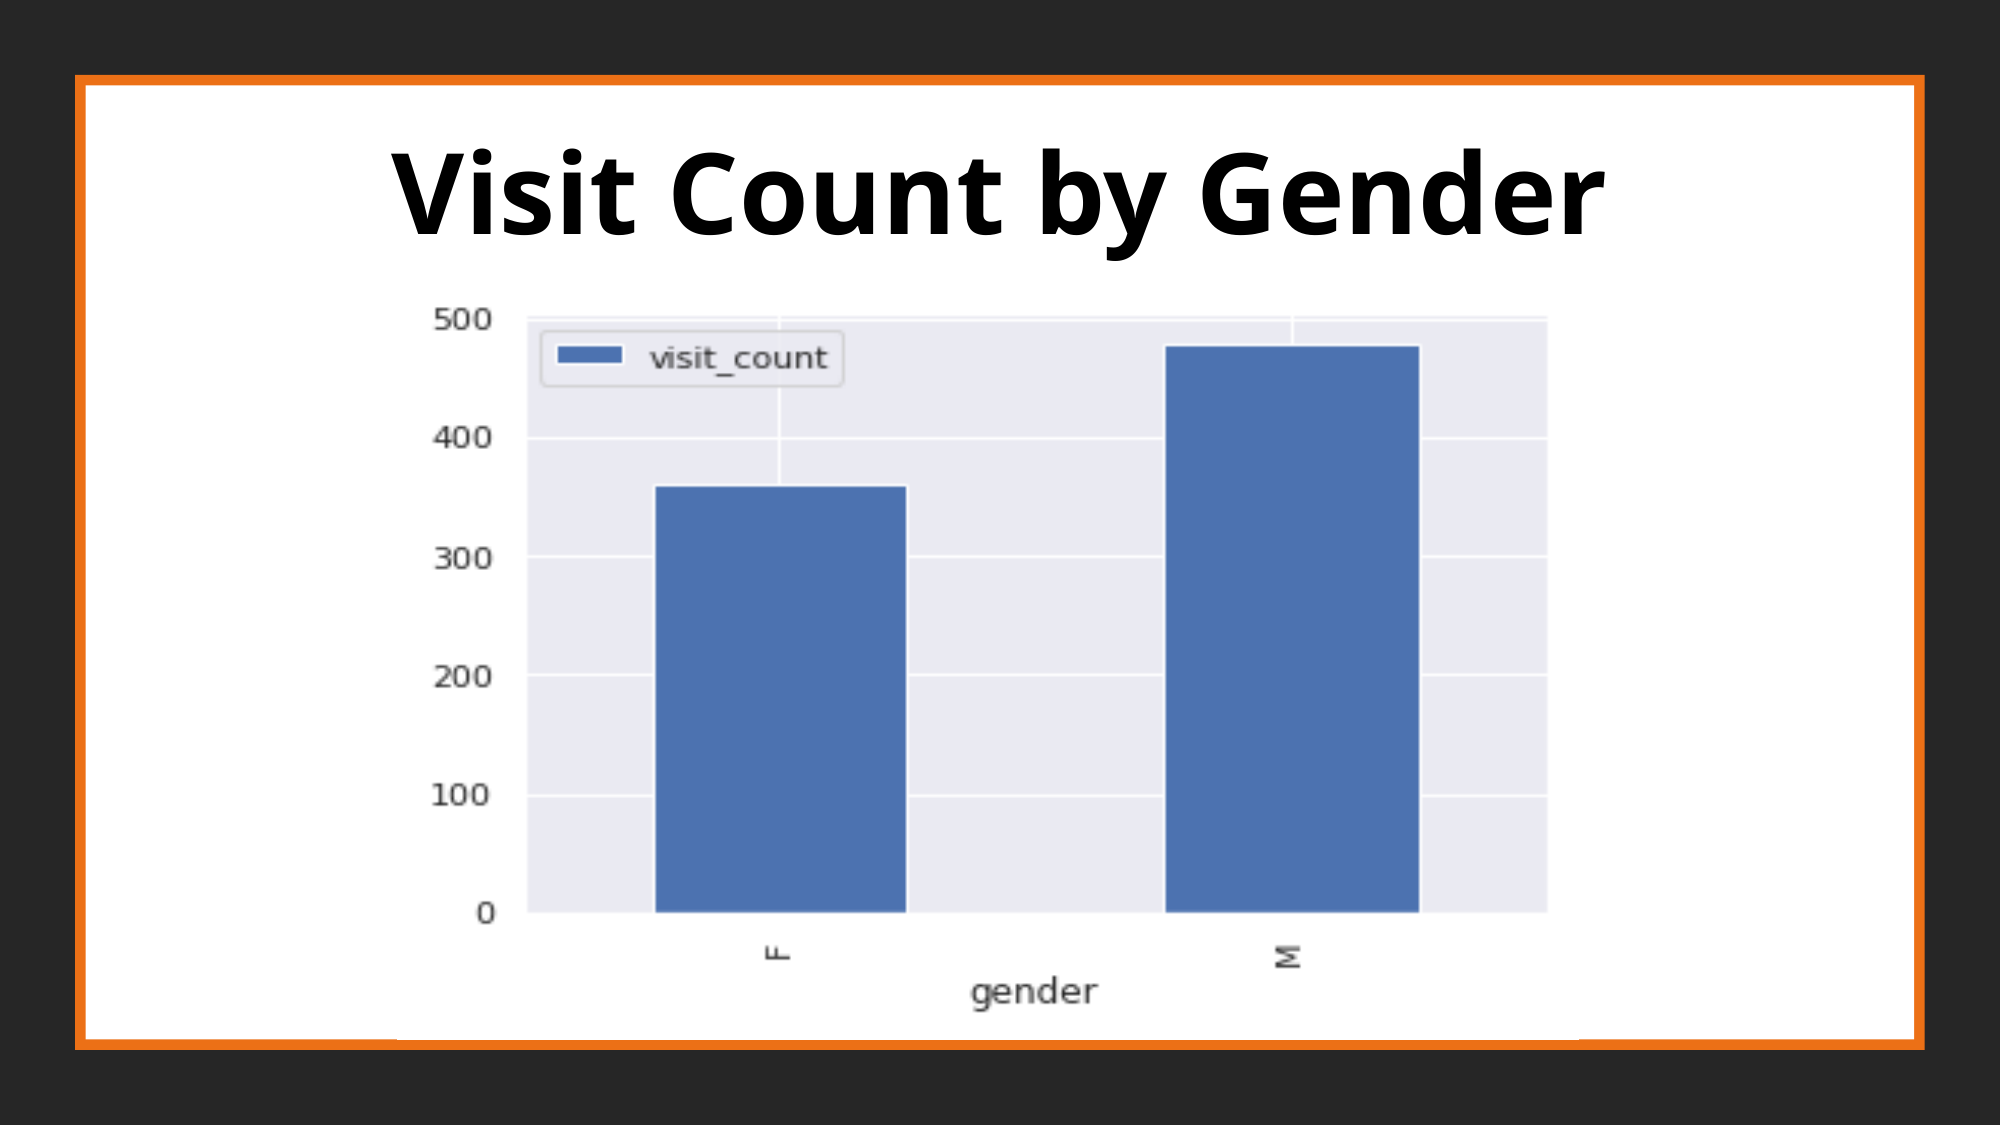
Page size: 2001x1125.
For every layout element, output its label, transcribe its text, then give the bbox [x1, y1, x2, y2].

text_box Visit Count by Gender [376, 114, 1624, 265]
picture [396, 294, 1579, 1040]
text_box [74, 74, 1926, 1051]
text_box [0, 0, 2000, 1125]
text_box [84, 84, 1916, 1041]
